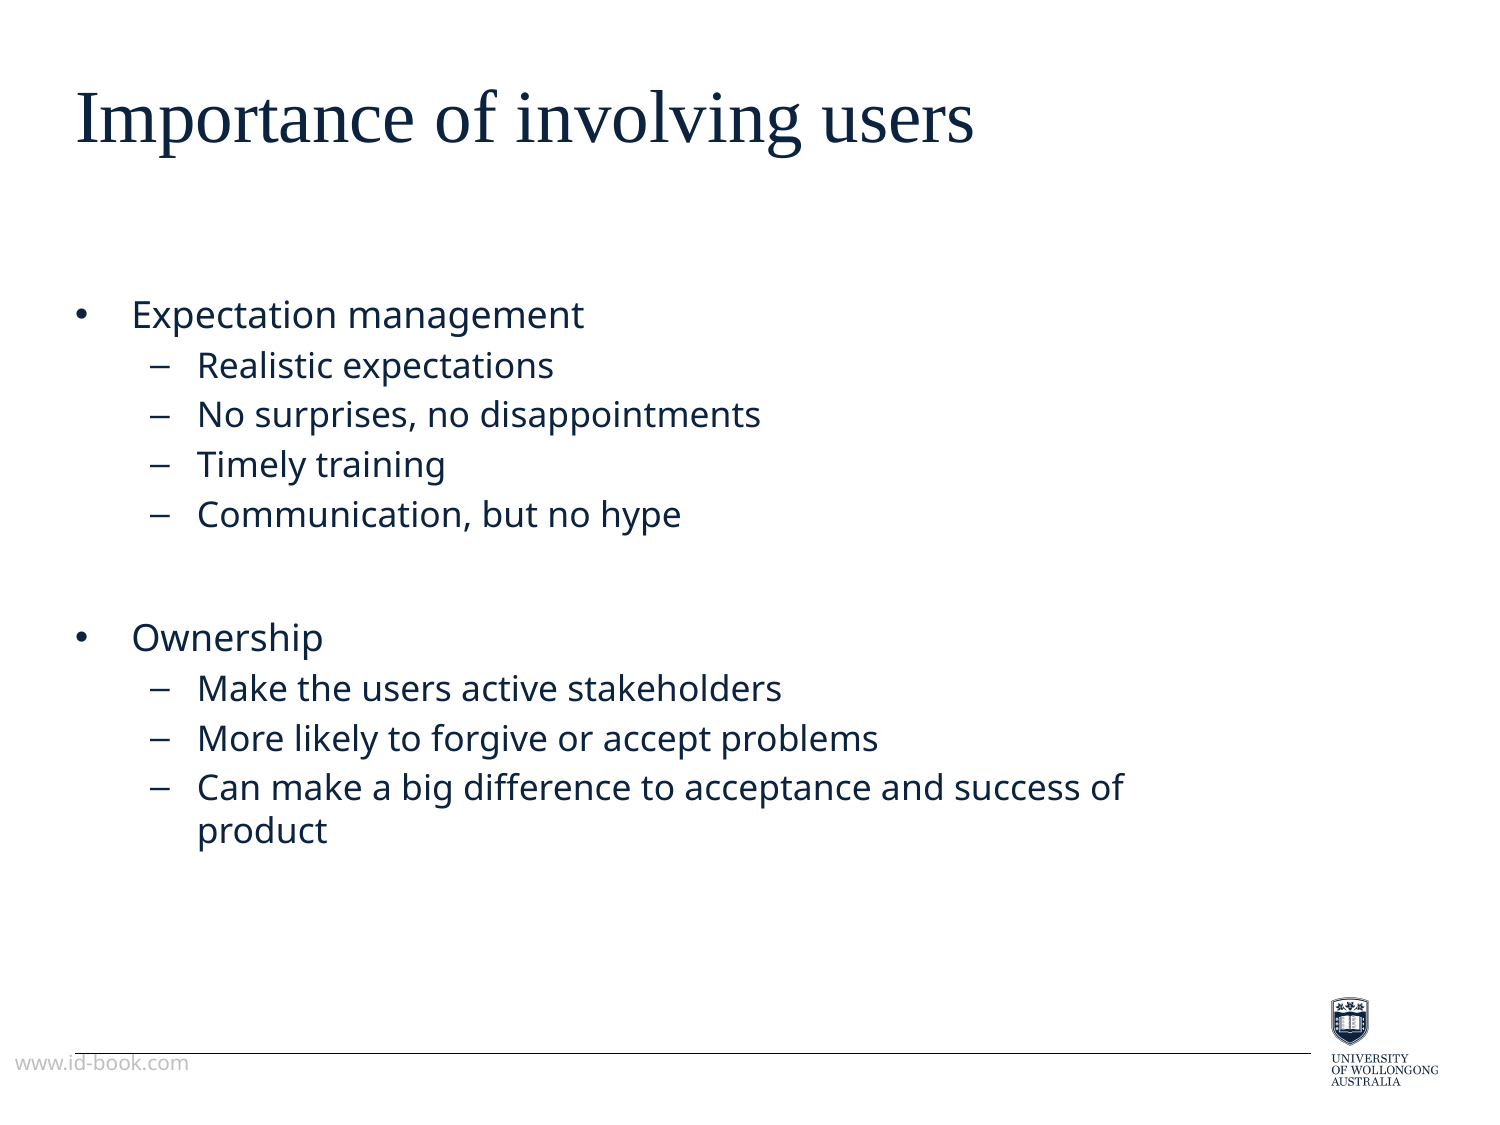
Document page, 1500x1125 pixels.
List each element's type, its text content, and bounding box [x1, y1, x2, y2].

list Expectation management Realistic expectations No surprises, no disappointments Timely training Communication, but no hype Ownership Make the users active stakeholders More likely to forgive or accept problems Can make a big difference to acceptance and success of product [75, 290, 1270, 1028]
text_box www.id-book.com [0, 1042, 475, 1103]
title Importance of involving users [75, 67, 1270, 207]
